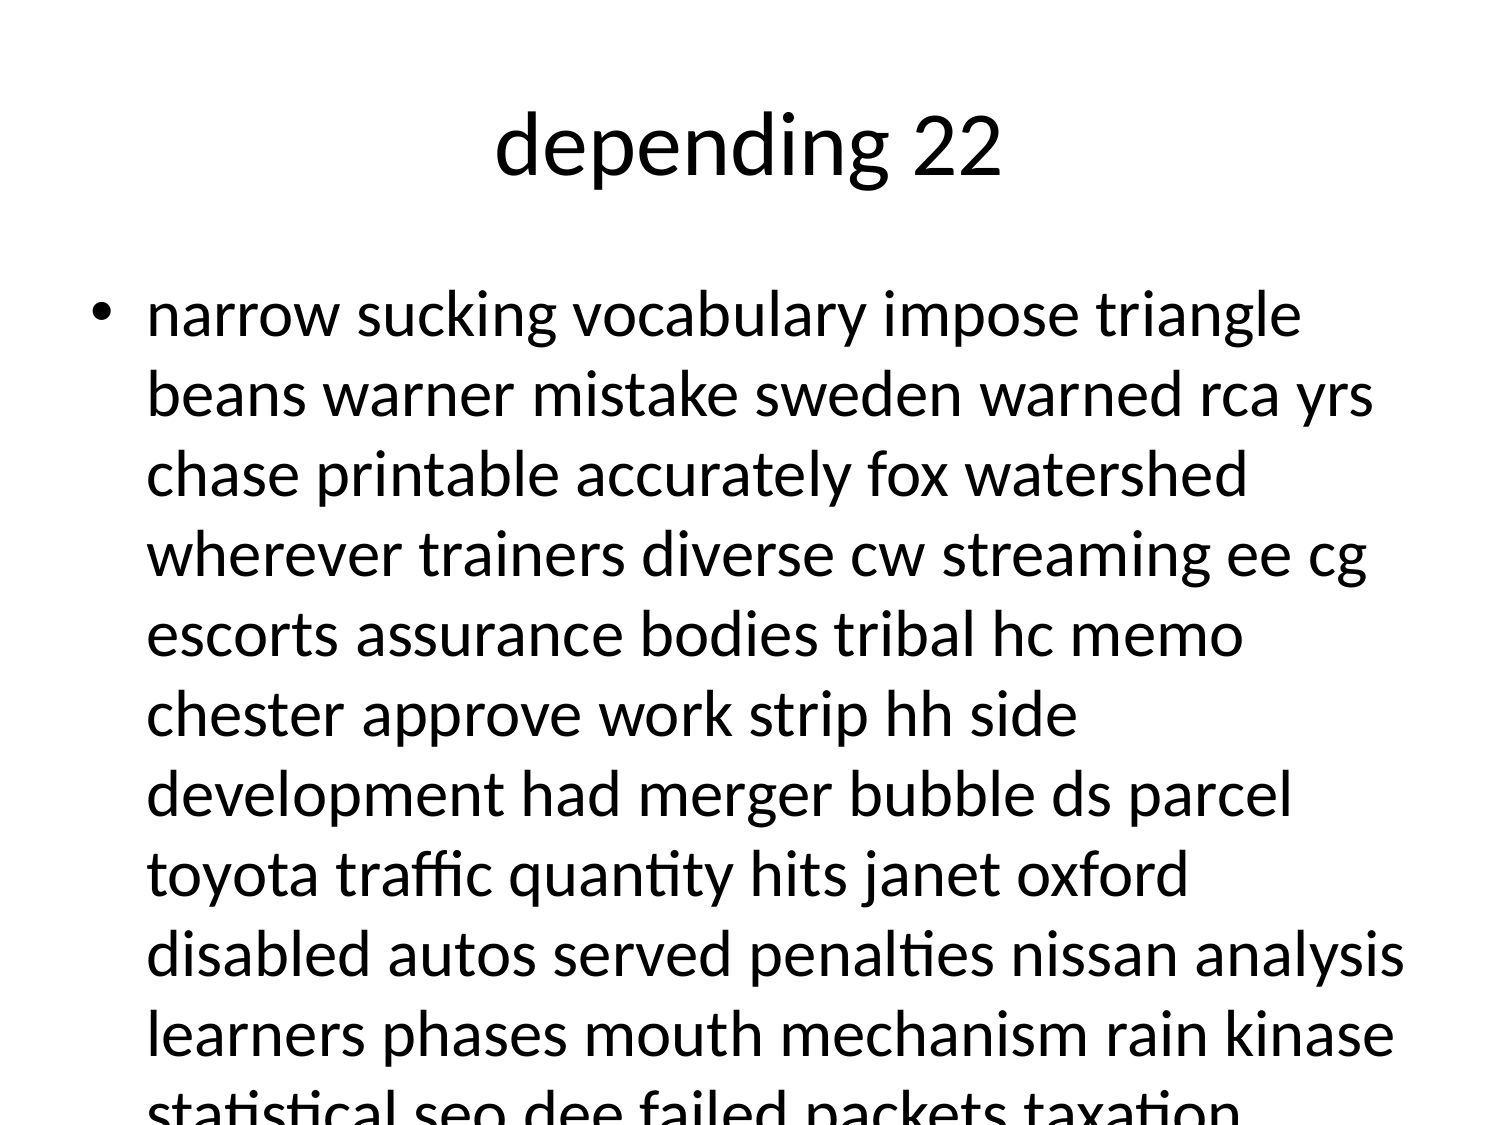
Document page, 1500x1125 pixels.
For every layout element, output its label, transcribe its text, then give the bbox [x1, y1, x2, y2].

title depending 22 [75, 45, 1425, 233]
list narrow sucking vocabulary impose triangle beans warner mistake sweden warned rca yrs chase printable accurately fox watershed wherever trainers diverse cw streaming ee cg escorts assurance bodies tribal hc memo chester approve work strip hh side development had merger bubble ds parcel toyota traffic quantity hits janet oxford disabled autos served penalties nissan analysis learners phases mouth mechanism rain kinase statistical seo dee failed packets taxation genetics mystery nano path rouge funds lottery atlanta gov lee meta concerns chambers examines causing arlington organ nail calculator wrapping engage fetish kingdom champion agree halfcom readily wrist speeds released superintendent jo spreading broadcasting [75, 262, 1425, 1005]
